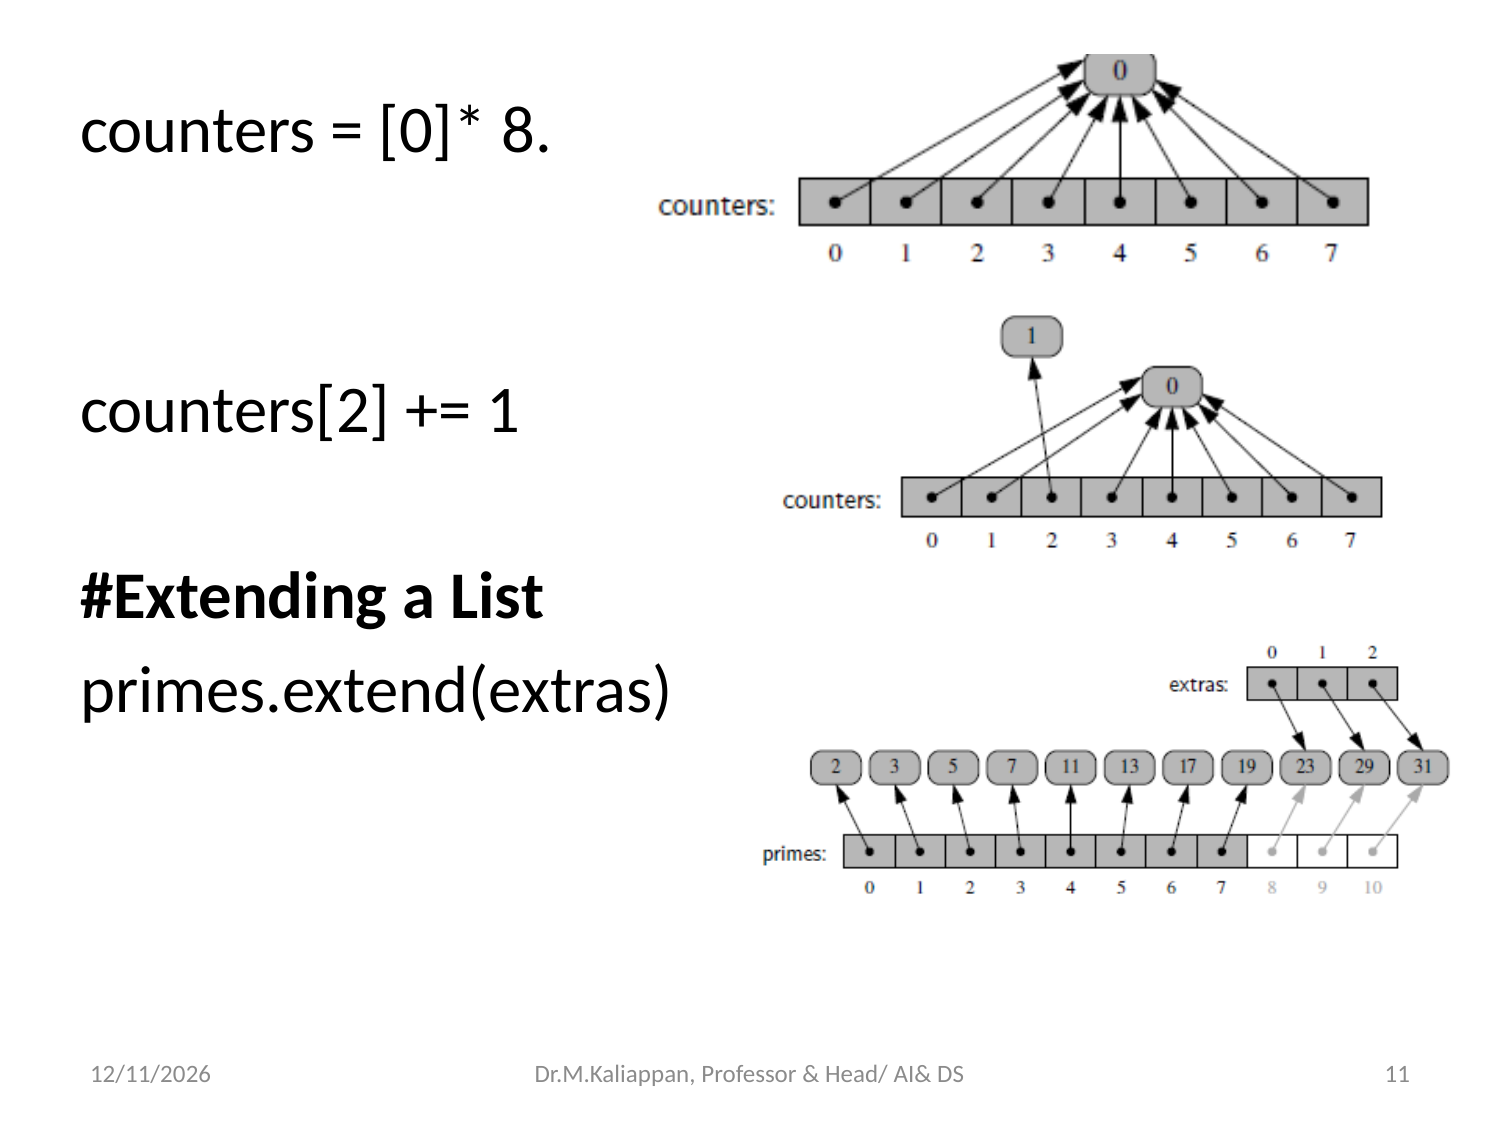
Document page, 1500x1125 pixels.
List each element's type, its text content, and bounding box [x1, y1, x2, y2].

footer Dr.M.Kaliappan, Professor & Head/ AI& DS [512, 1042, 988, 1103]
picture [726, 314, 1423, 563]
picture [726, 639, 1497, 908]
list counters = [0]* 8. counters[2] += 1 #Extending a List primes.extend(extras) [64, 78, 1415, 821]
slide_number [75, 1042, 425, 1103]
picture [631, 54, 1456, 291]
slide_number 11 [1074, 1042, 1425, 1103]
